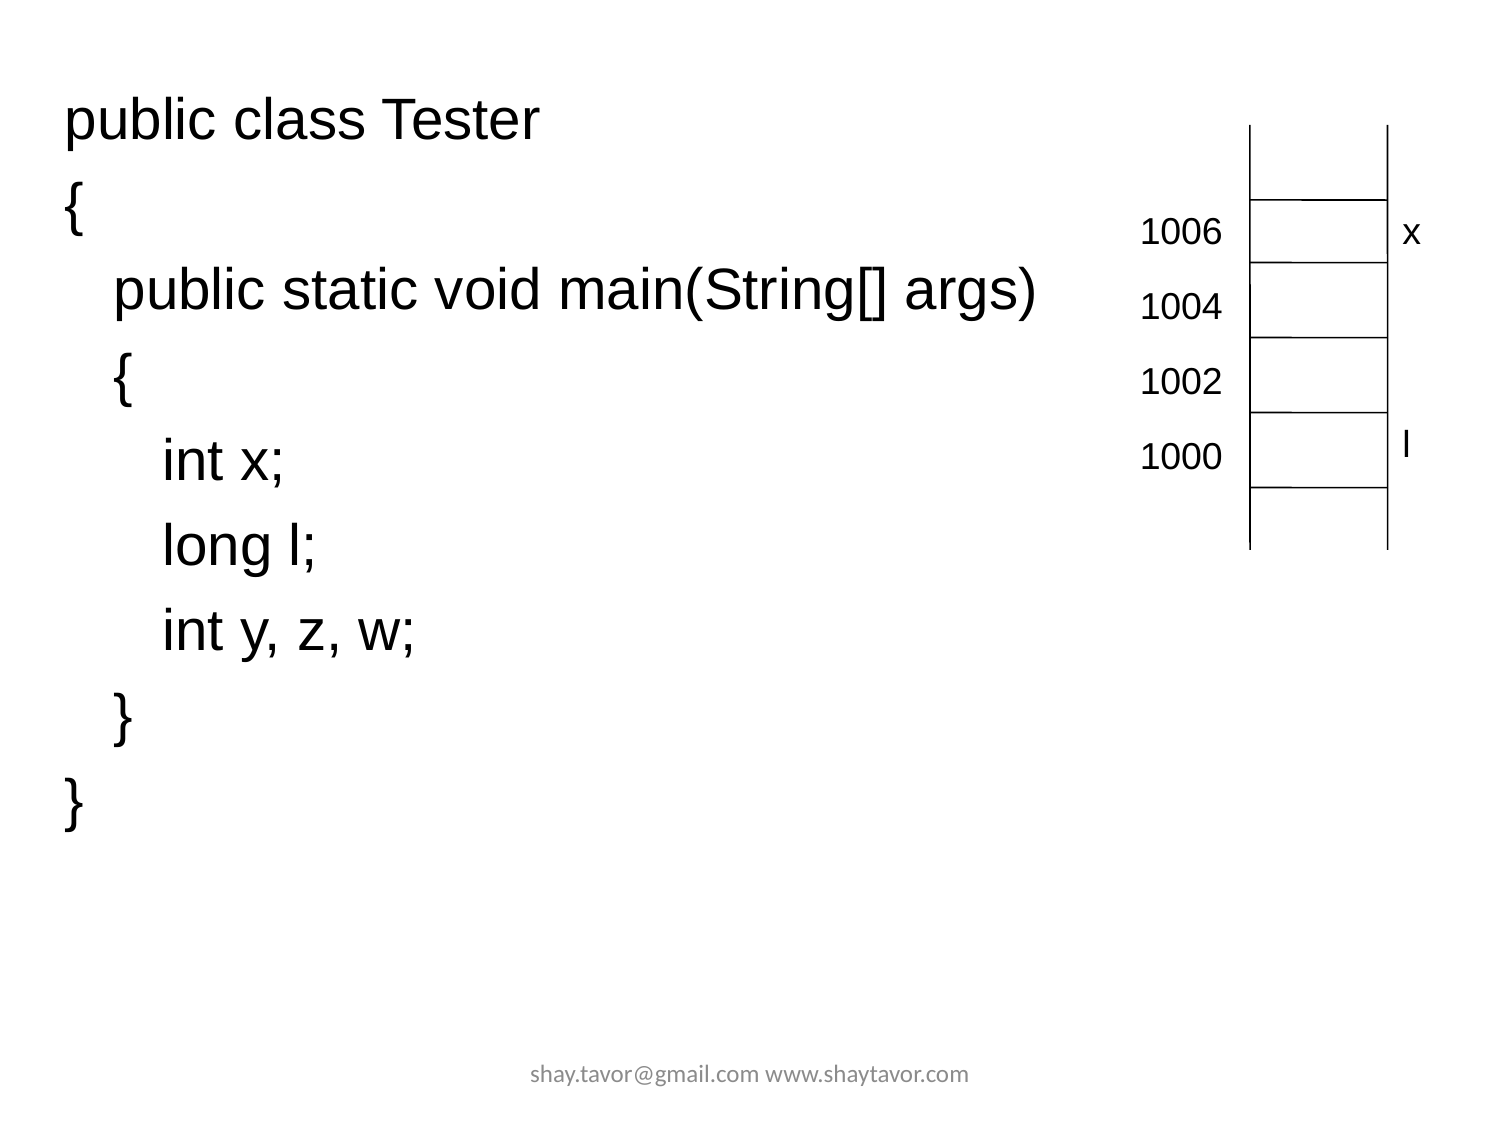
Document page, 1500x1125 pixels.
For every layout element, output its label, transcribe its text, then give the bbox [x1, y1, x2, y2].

text_box 1002 [1099, 349, 1238, 410]
text_box 1006 [1099, 199, 1238, 260]
text_box 1004 [1099, 274, 1238, 335]
footer shay.tavor@gmail.com www.shaytavor.com [512, 1042, 988, 1103]
text_box public class Tester { public static void main(String[] args) { int x; long l; int y, z, w; } } [50, 87, 1075, 840]
text_box l [1387, 412, 1475, 473]
text_box x [1387, 199, 1475, 260]
text_box 1000 [1099, 424, 1238, 485]
